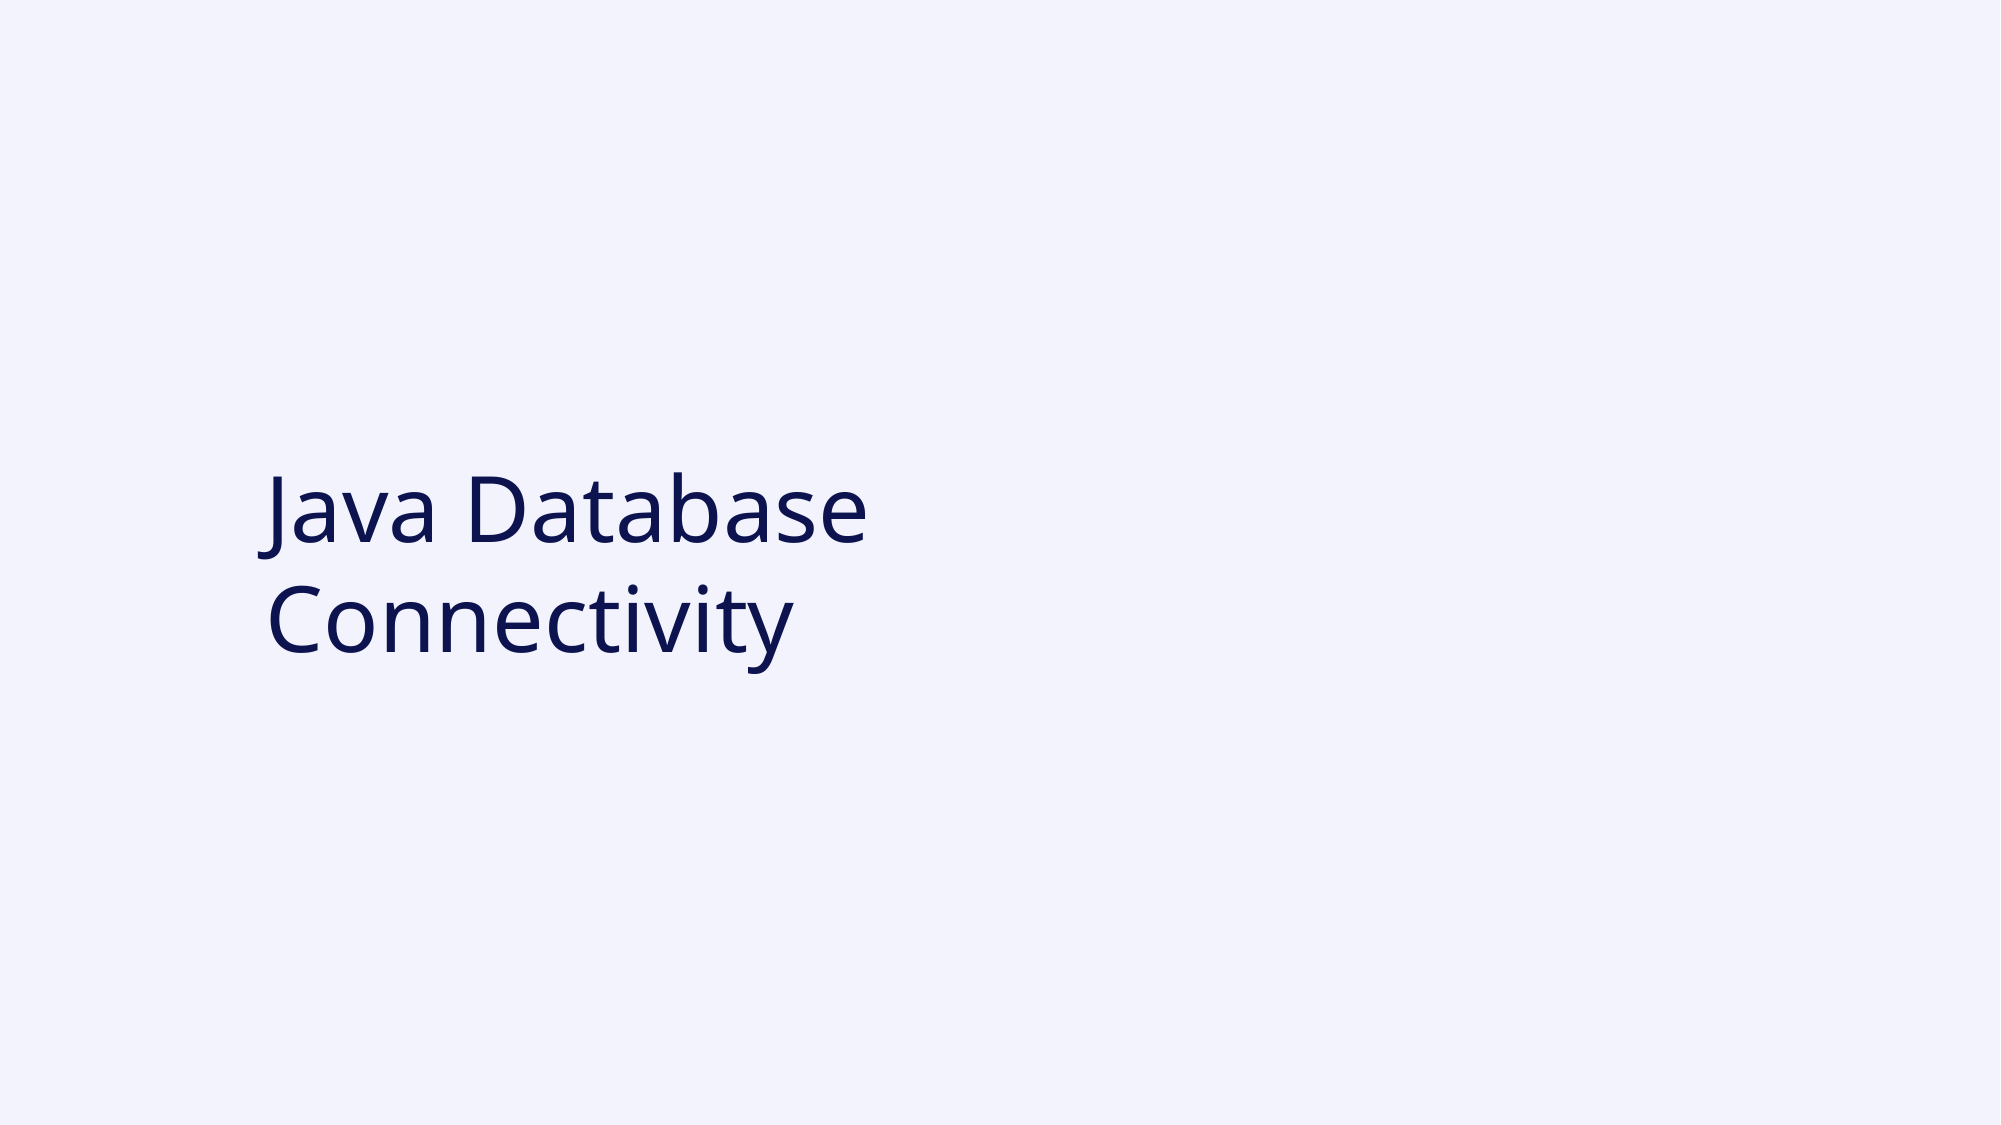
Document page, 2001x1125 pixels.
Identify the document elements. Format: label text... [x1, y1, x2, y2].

text_box Java Database Connectivity [251, 443, 910, 679]
